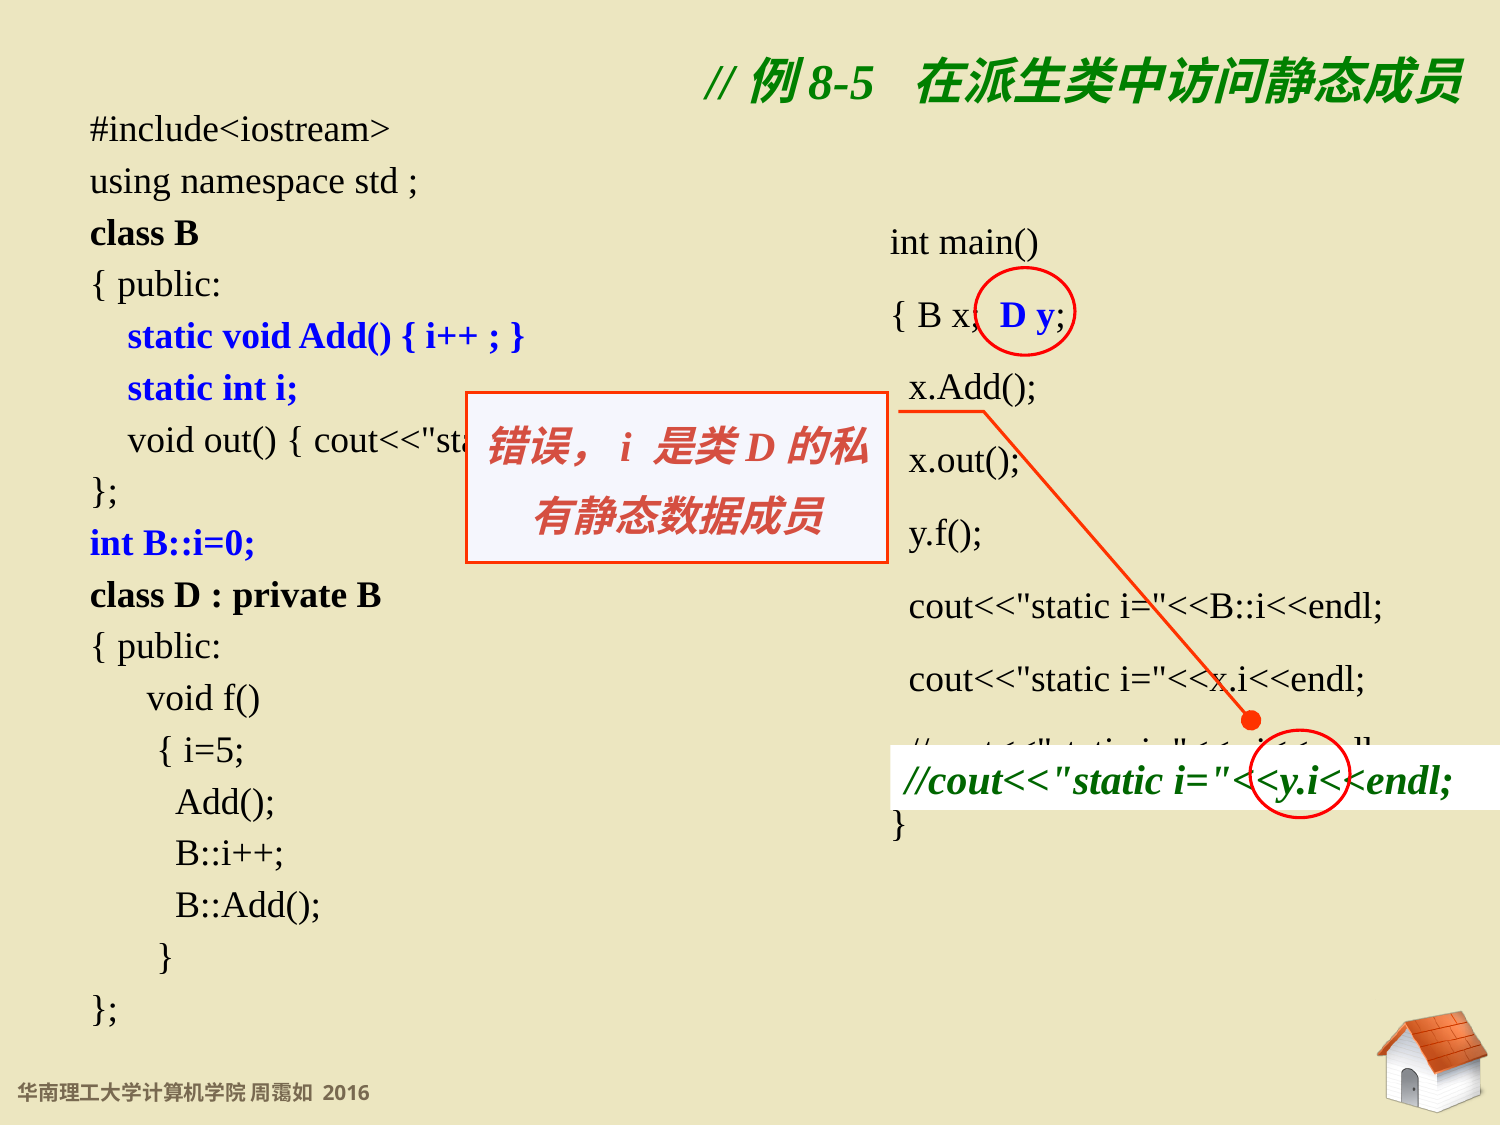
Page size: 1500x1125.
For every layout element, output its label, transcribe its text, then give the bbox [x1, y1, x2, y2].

text_box #include<iostream> using namespace std ; class B { public: static void Add() { i++ ; } static int i; void out() { cout<<"static i="<<i<<endl; } }; int B::i=0; class D : private B { public: void f() { i=5; Add(); B::i++; B::Add(); } }; [74, 90, 825, 1036]
text_box [975, 267, 1075, 356]
text_box //例8-5 在派生类中访问静态成员 [691, 42, 1477, 118]
text_box 错误，i 是类D的私有静态数据成员 [466, 392, 888, 563]
picture [1375, 999, 1488, 1124]
text_box int main() { B x; D y; x.Add(); x.out(); y.f(); cout<<"static i="<<B::i<<endl; cout<<"static i="<<x.i<<endl; //cout<<"static i="<<y.i<<endl; } [875, 200, 1450, 852]
text_box //cout<<"static i="<<y.i<<endl; [890, 745, 1270, 810]
text_box //cout<<"static i="<<y.i<<endl; [1330, 745, 1500, 810]
text_box [1250, 730, 1351, 818]
text_box 错误，i 是类D的私有静态数据成员 [900, 411, 1262, 731]
